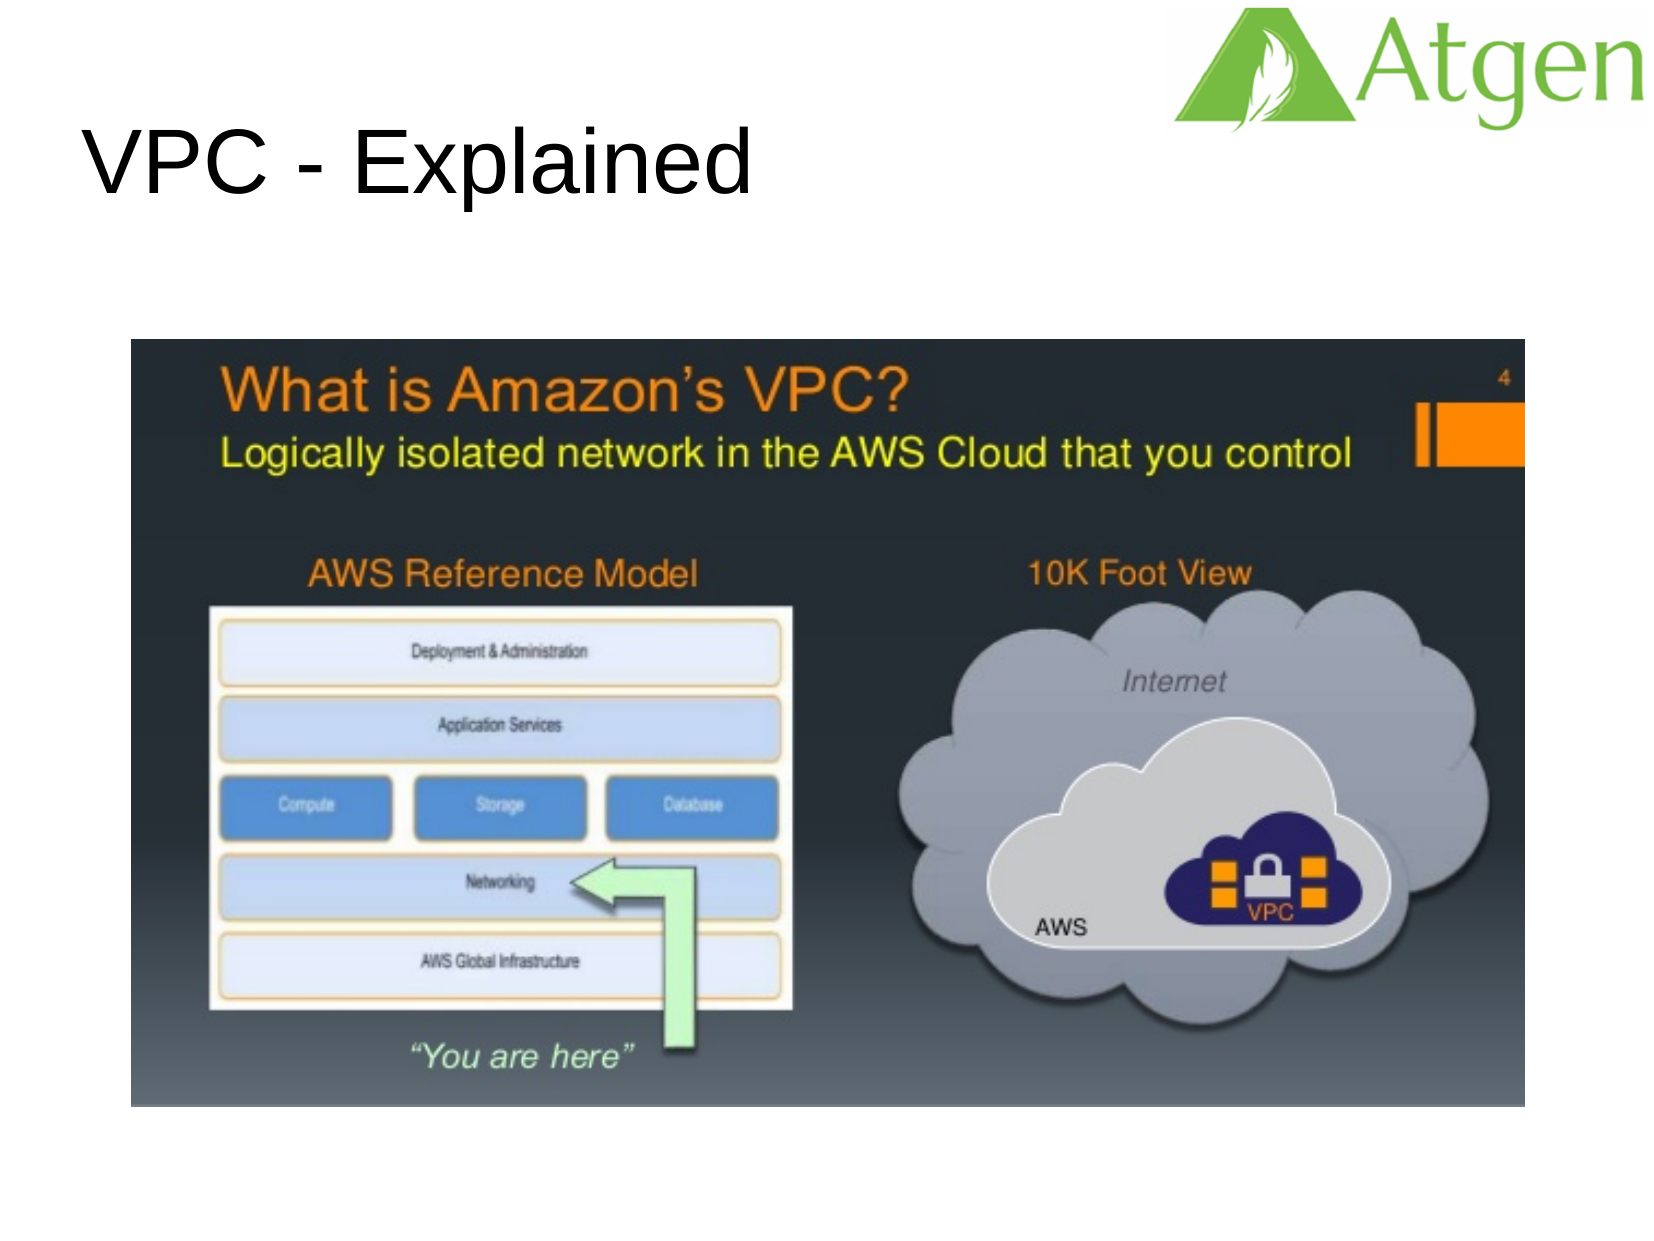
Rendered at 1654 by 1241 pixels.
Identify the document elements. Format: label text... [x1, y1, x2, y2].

text_box VPC - Explained [81, 53, 1570, 261]
picture [1165, 4, 1649, 133]
picture [131, 339, 1526, 1108]
